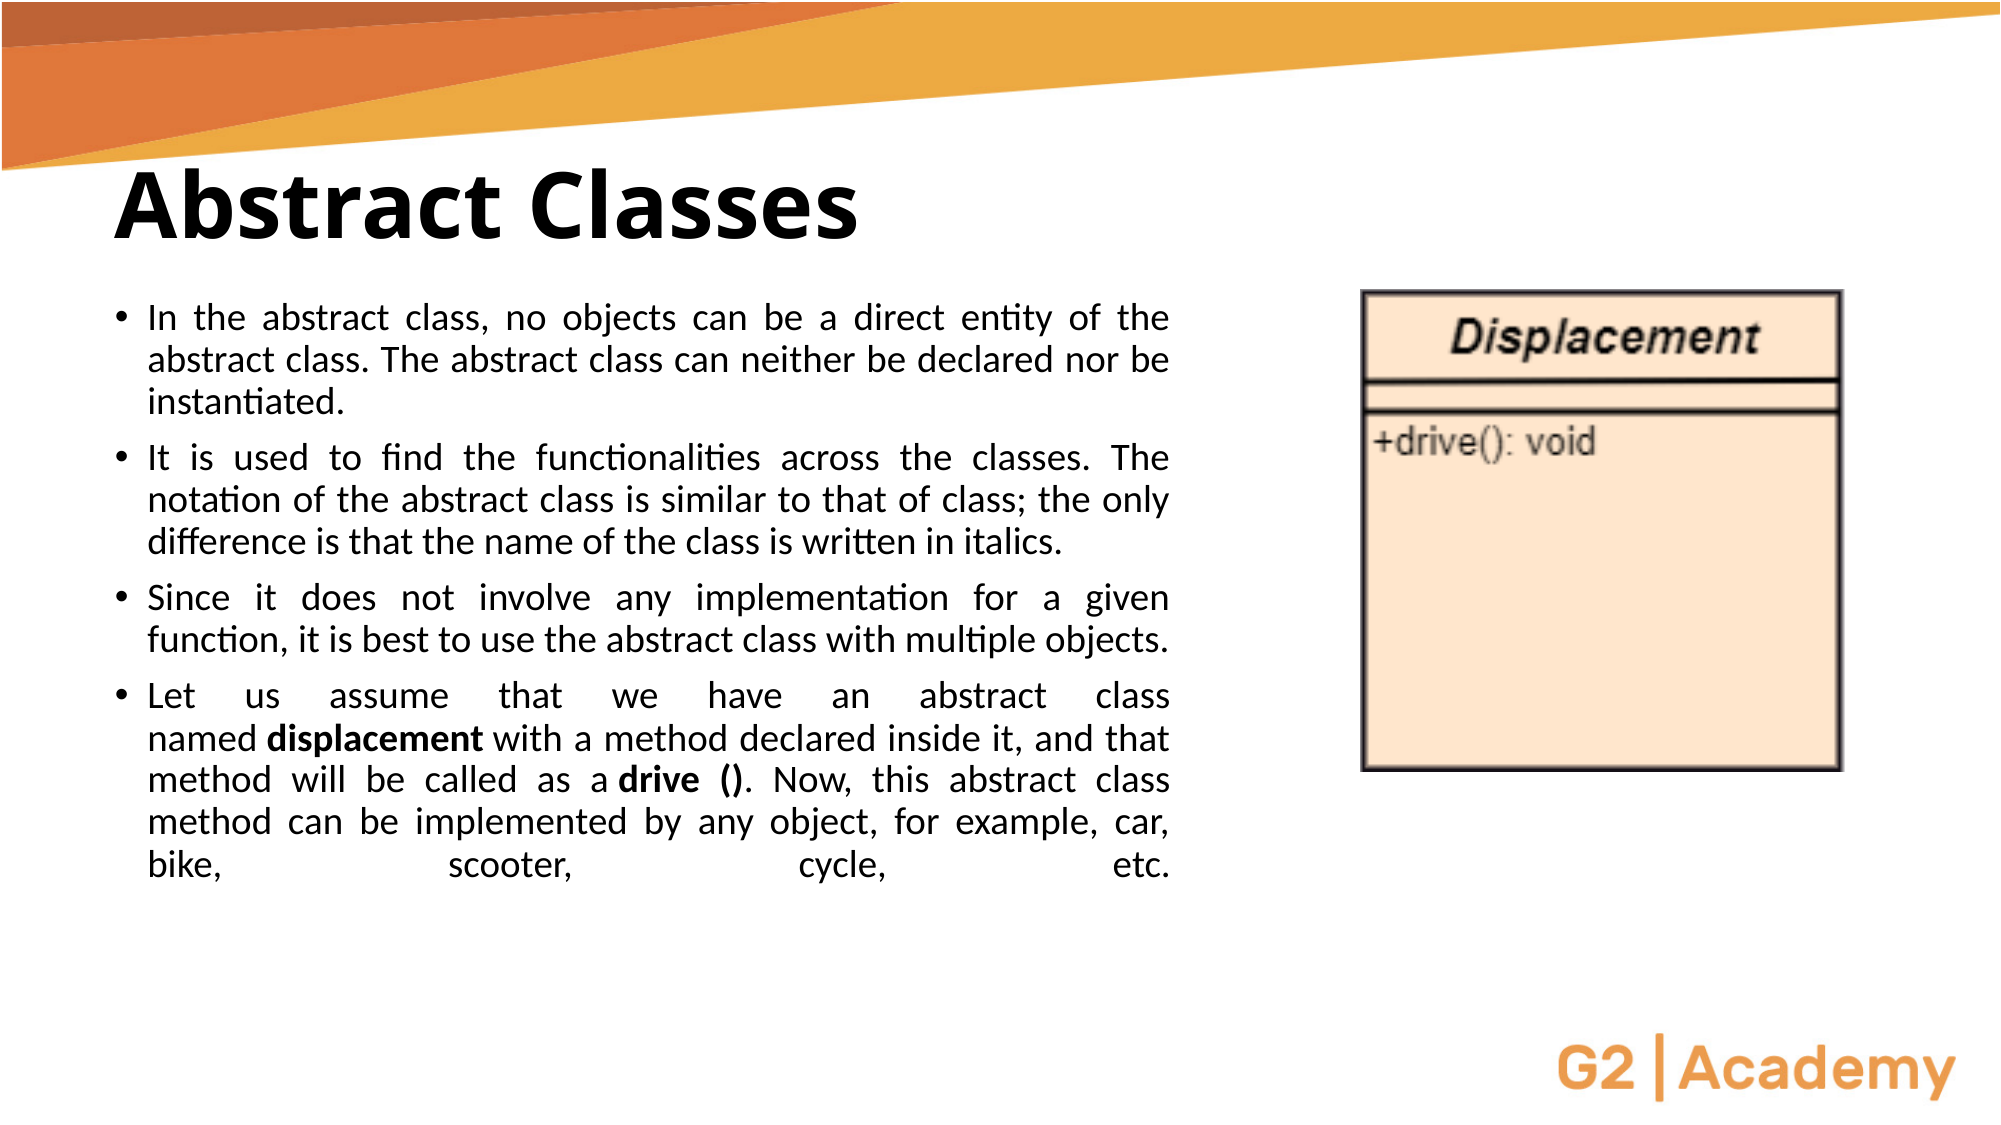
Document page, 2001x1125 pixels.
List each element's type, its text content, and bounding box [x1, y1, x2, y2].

picture [1, 2, 2000, 1125]
list In the abstract class, no objects can be a direct entity of the abstract class. The abstract class can neither be declared nor be instantiated. It is used to find the functionalities across the classes. The notation of the abstract class is similar to that of class; the only difference is that the name of the class is written in italics. Since it does not involve any implementation for a given function, it is best to use the abstract class with multiple objects. Let us assume that we have an abstract class named displacement with a method declared inside it, and that method will be called as a drive (). Now, this abstract class method can be implemented by any object, for example, car, bike, scooter, cycle, etc. [99, 289, 1186, 995]
title Abstract Classes [99, 149, 1900, 269]
